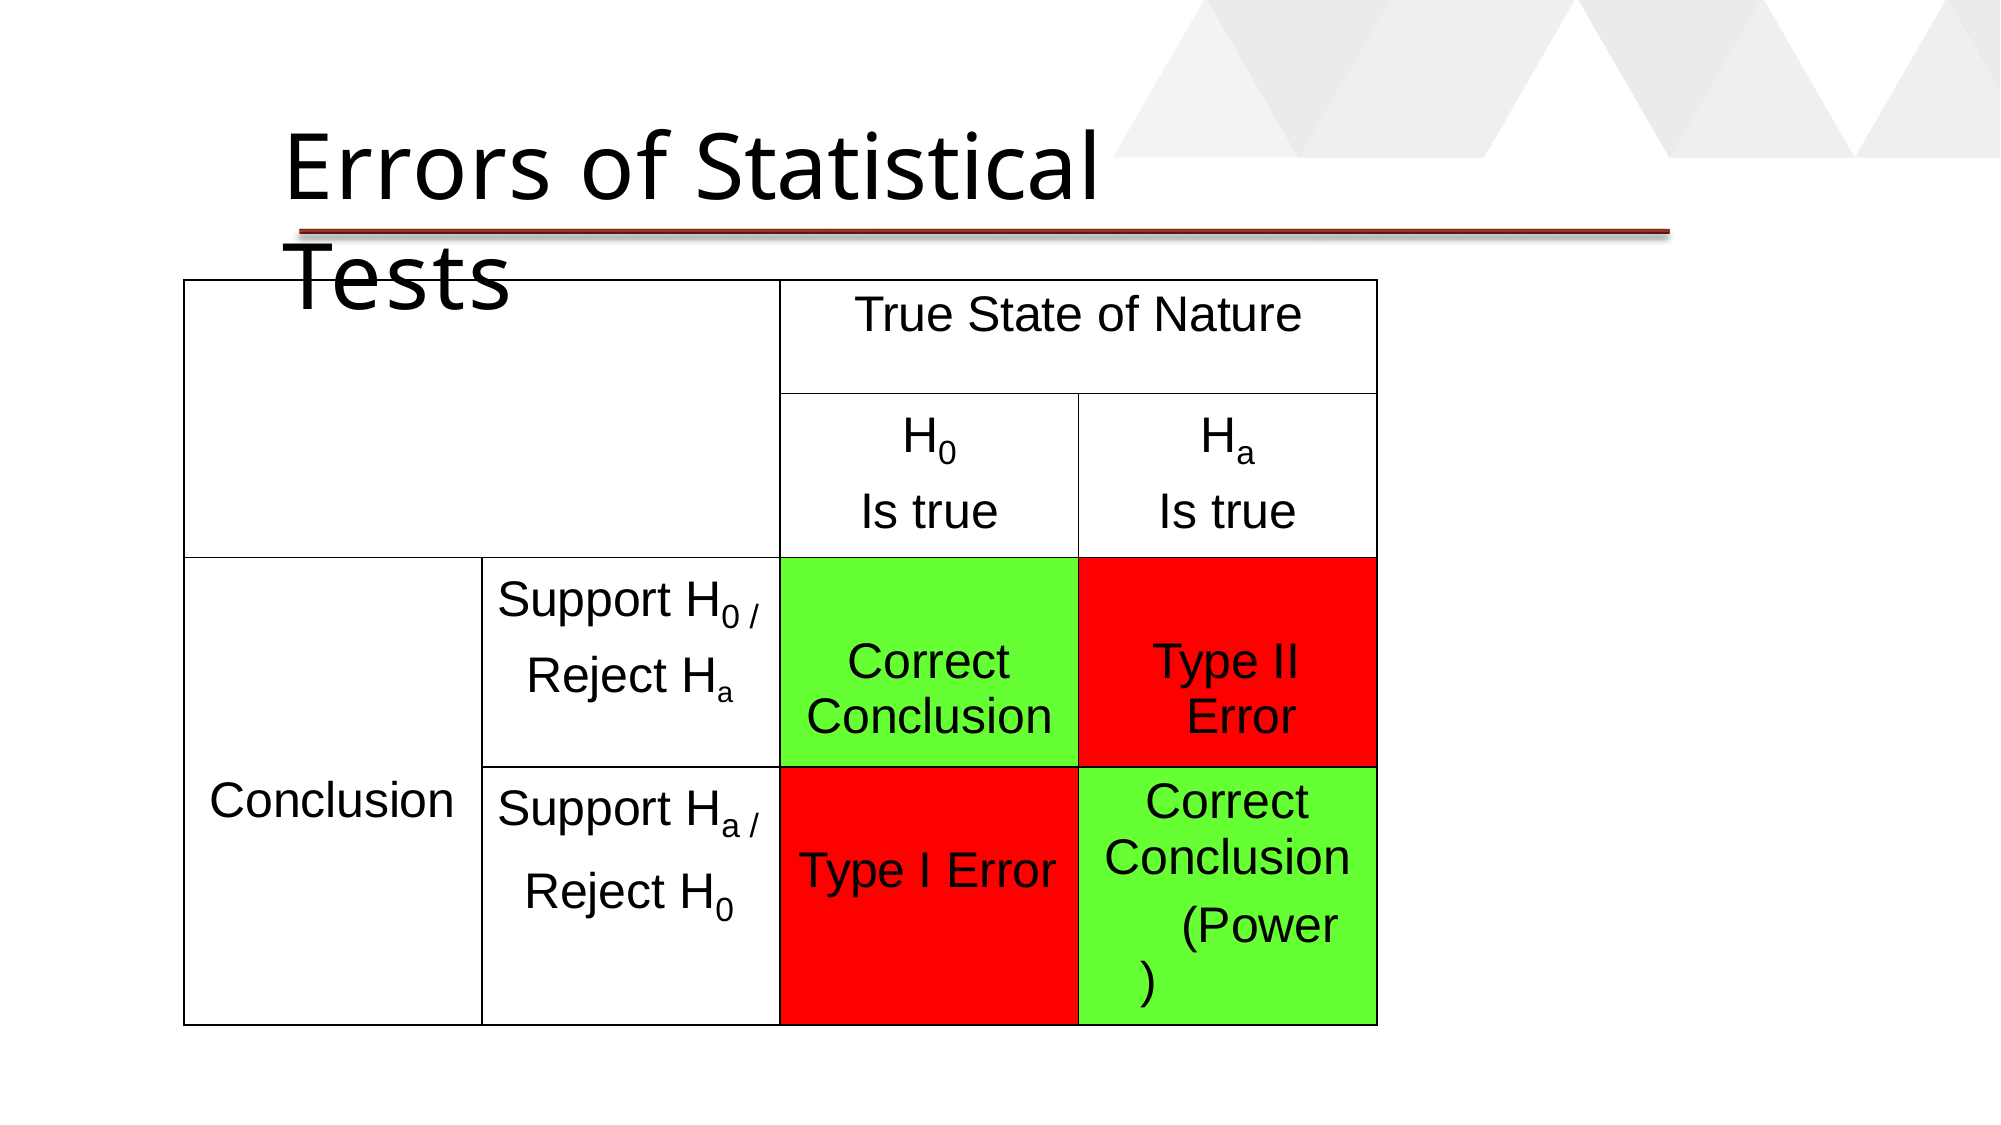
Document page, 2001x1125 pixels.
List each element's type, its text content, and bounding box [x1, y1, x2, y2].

table_cell Support Ha / Reject H0 [483, 768, 779, 1024]
table_cell Type I Error [781, 768, 1078, 1024]
table_header [185, 281, 779, 557]
table_cell Support H0 / Reject Ha [483, 558, 779, 766]
table_cell H0 Is true [781, 394, 1078, 557]
table_cell Ha Is true [1079, 394, 1376, 557]
title Errors of Statistical Tests [280, 105, 1330, 279]
table_header True State of Nature [781, 281, 1376, 393]
table_cell Correct Conclusion [781, 558, 1078, 766]
table_cell Type II Error [1079, 558, 1376, 766]
picture [1330, 225, 1681, 249]
table_cell Correct Conclusion (Power) [1079, 768, 1376, 1024]
table_cell Conclusion [185, 558, 481, 1024]
